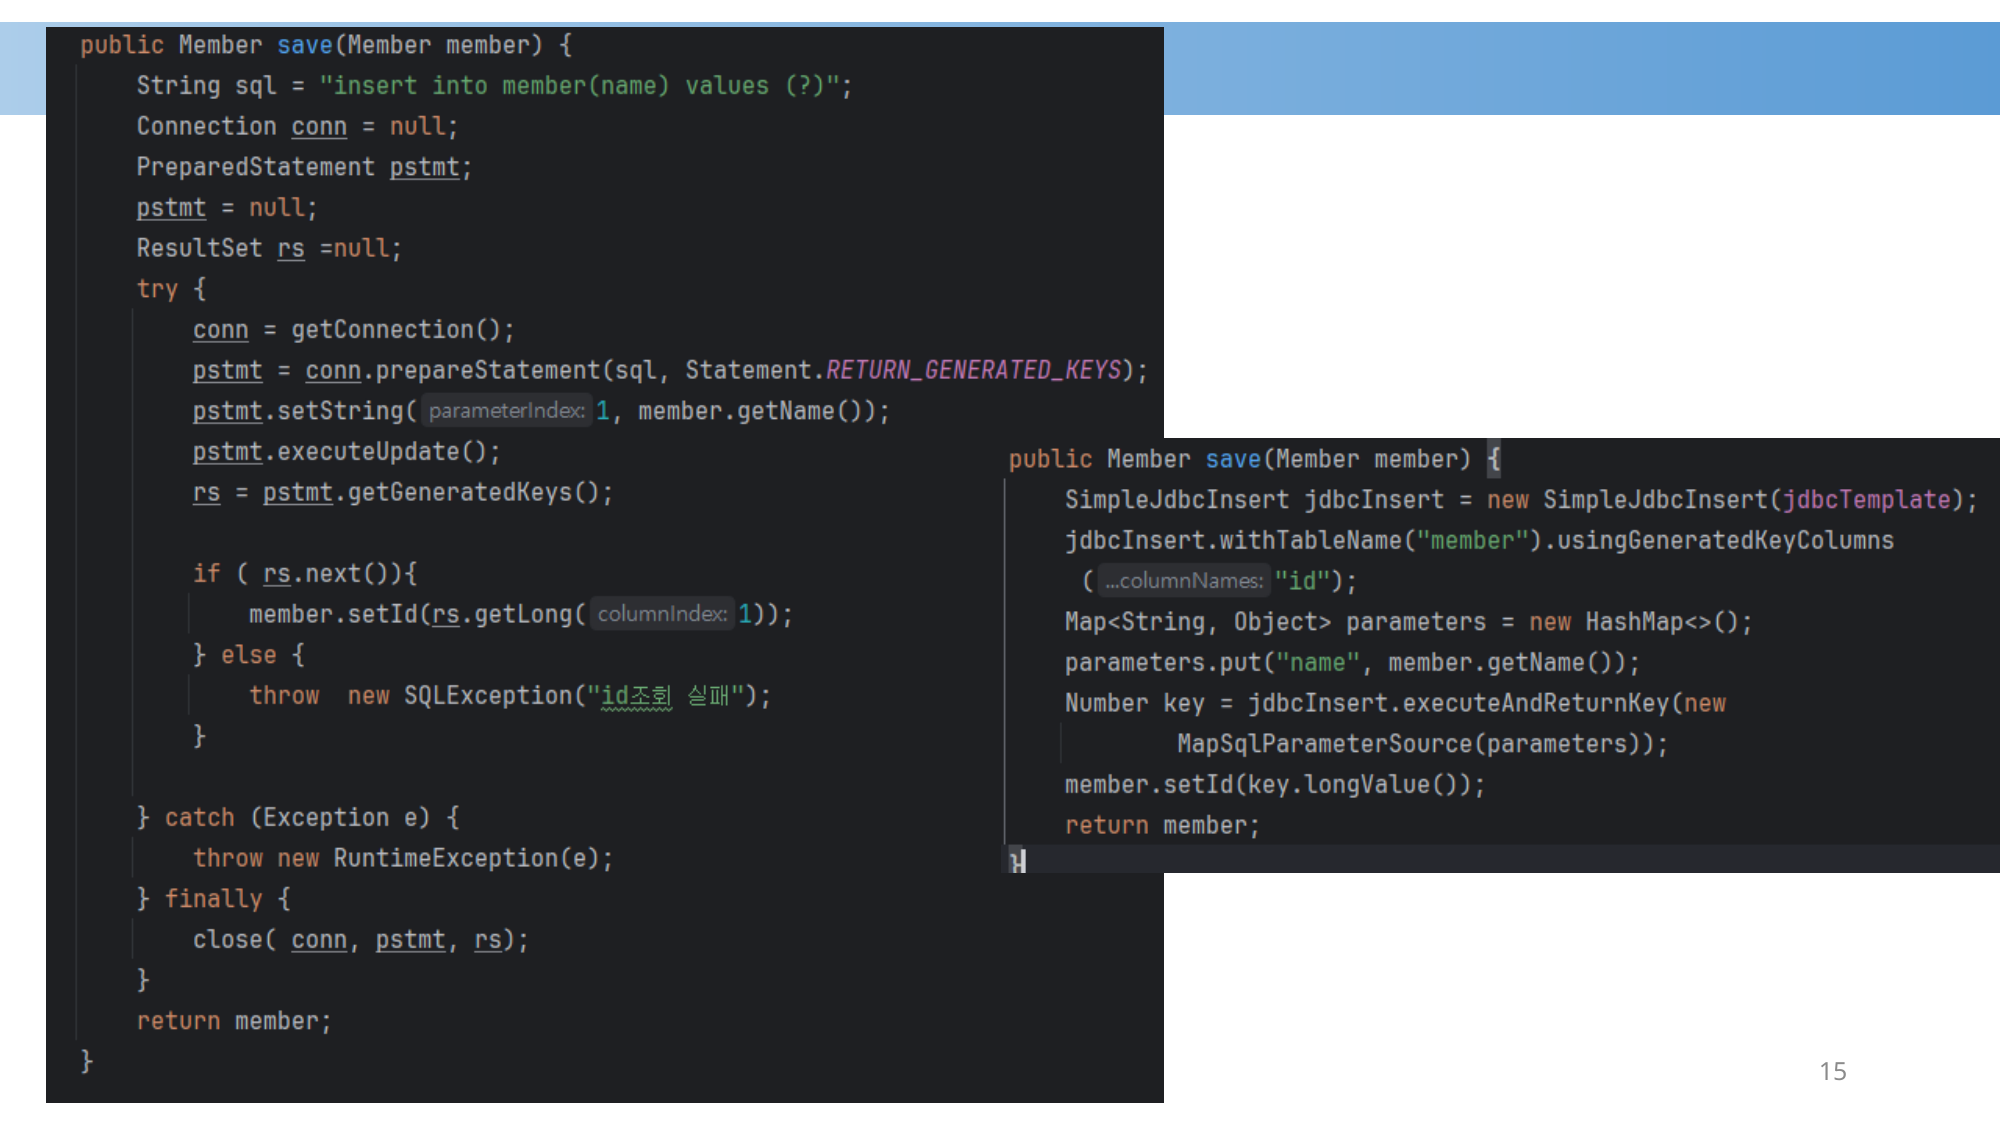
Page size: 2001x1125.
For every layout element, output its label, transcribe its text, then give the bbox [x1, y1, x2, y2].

slide_number 15 [1412, 1042, 1863, 1103]
picture [46, 27, 2000, 1103]
